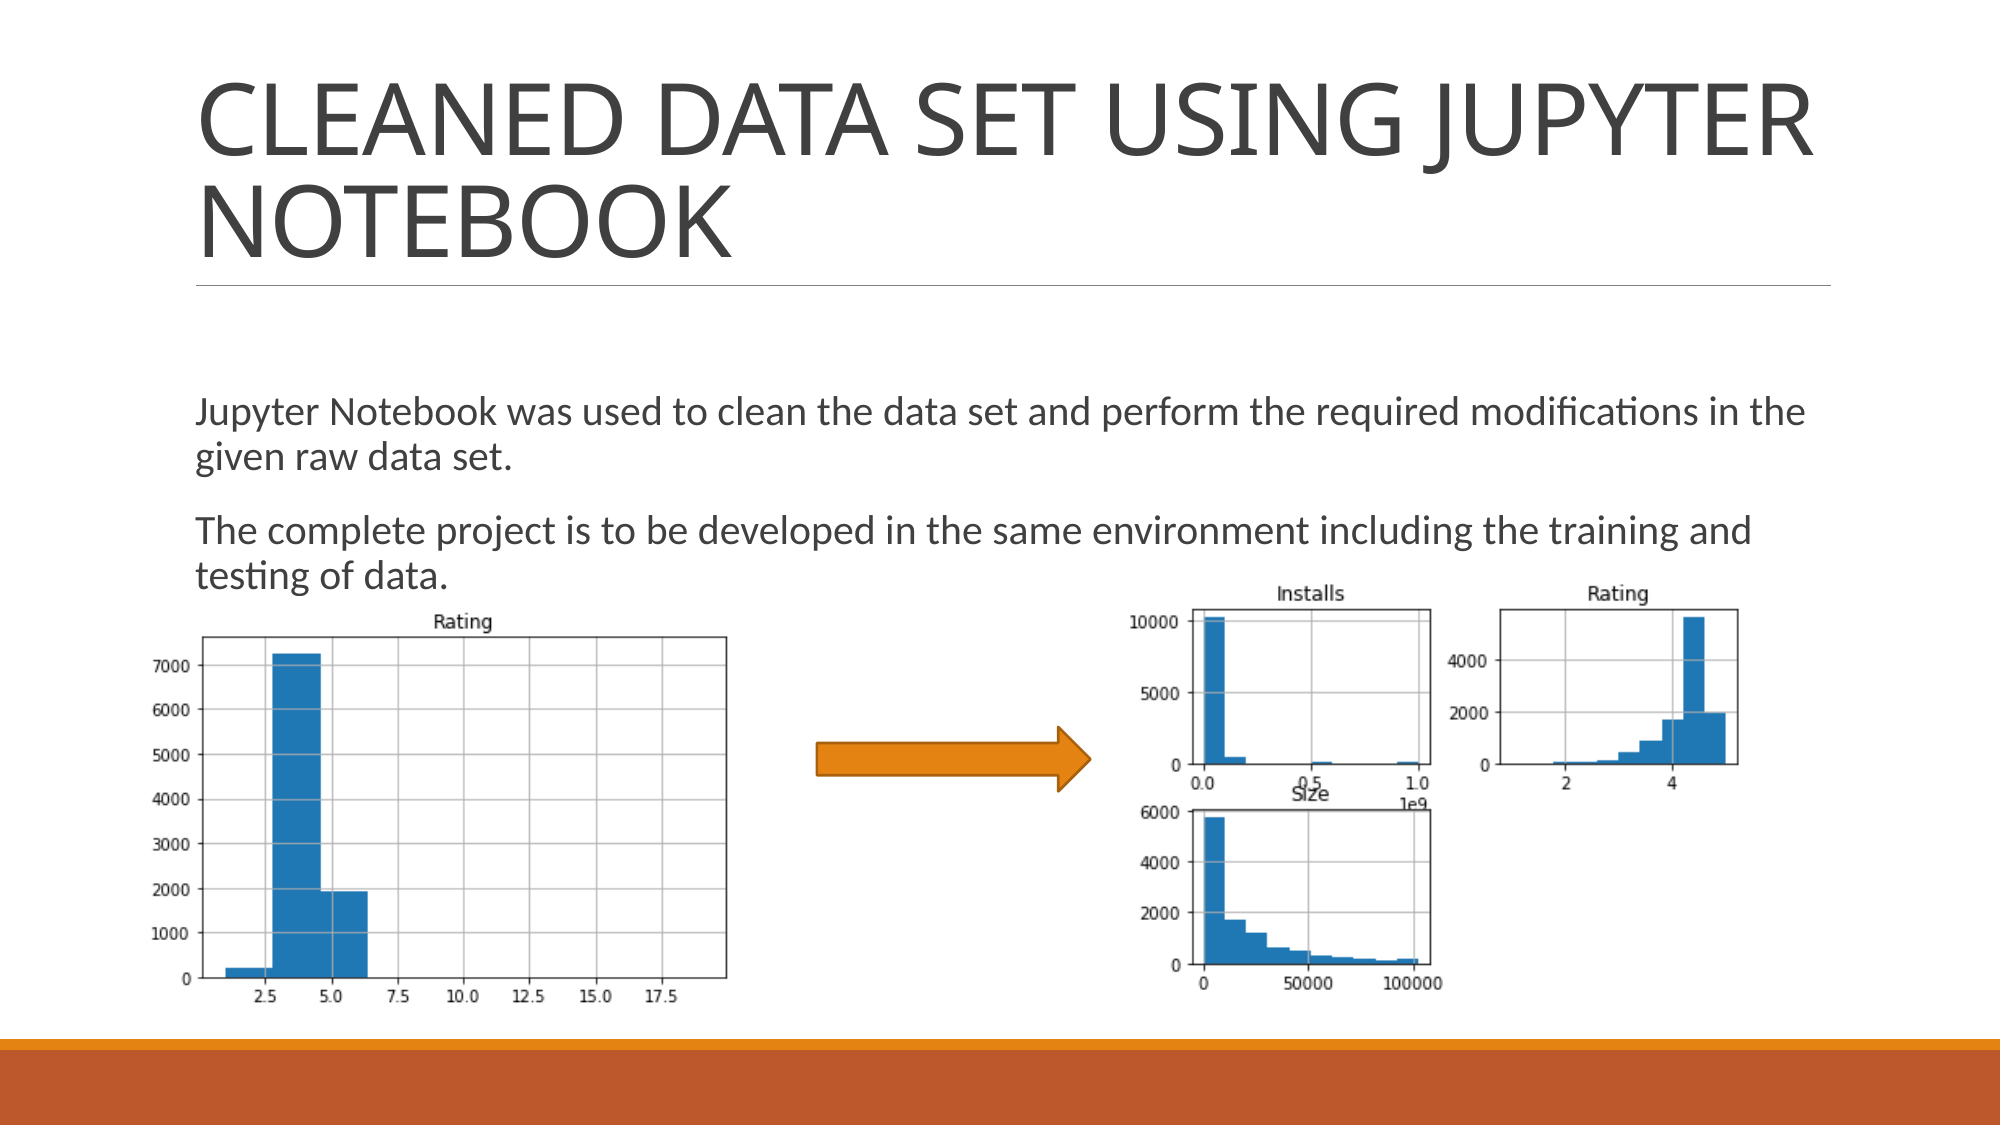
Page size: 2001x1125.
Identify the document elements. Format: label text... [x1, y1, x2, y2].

text_box [815, 725, 1087, 793]
list Jupyter Notebook was used to clean the data set and perform the required modifications in the given raw data set. The complete project is to be developed in the same environment including the training and testing of data. [180, 302, 1830, 963]
picture [106, 595, 791, 1027]
title CLEANED DATA SET USING JUPYTER NOTEBOOK [180, 47, 1830, 285]
picture [1090, 561, 1831, 1017]
